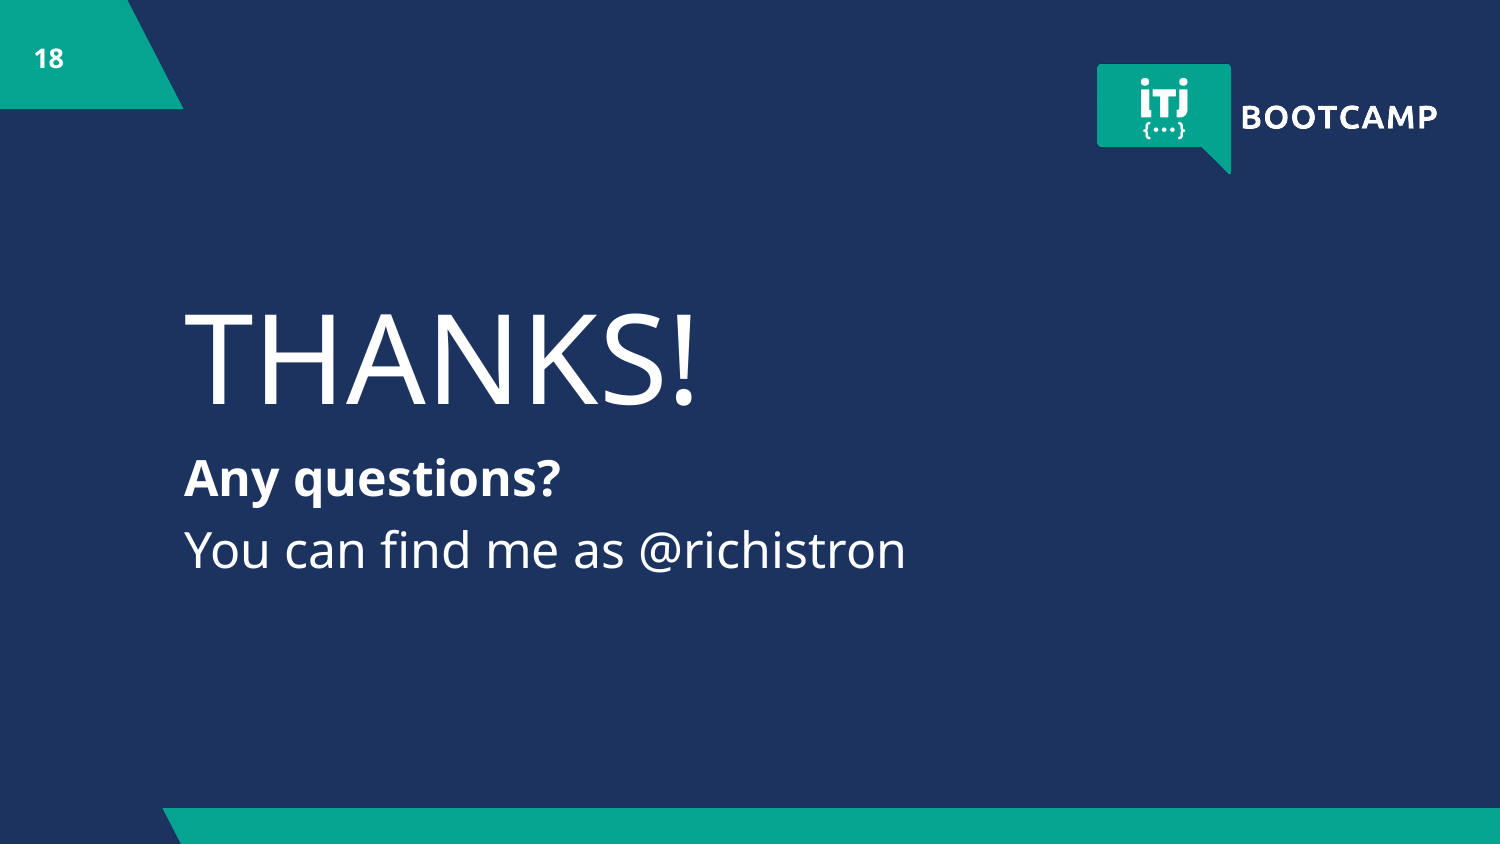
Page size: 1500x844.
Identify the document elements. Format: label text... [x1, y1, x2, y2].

slide_number 18 [0, 0, 98, 121]
picture [1056, 51, 1472, 186]
title THANKS! [169, 259, 1265, 431]
subtitle Any questions? You can find me as @richistron [169, 431, 1349, 622]
